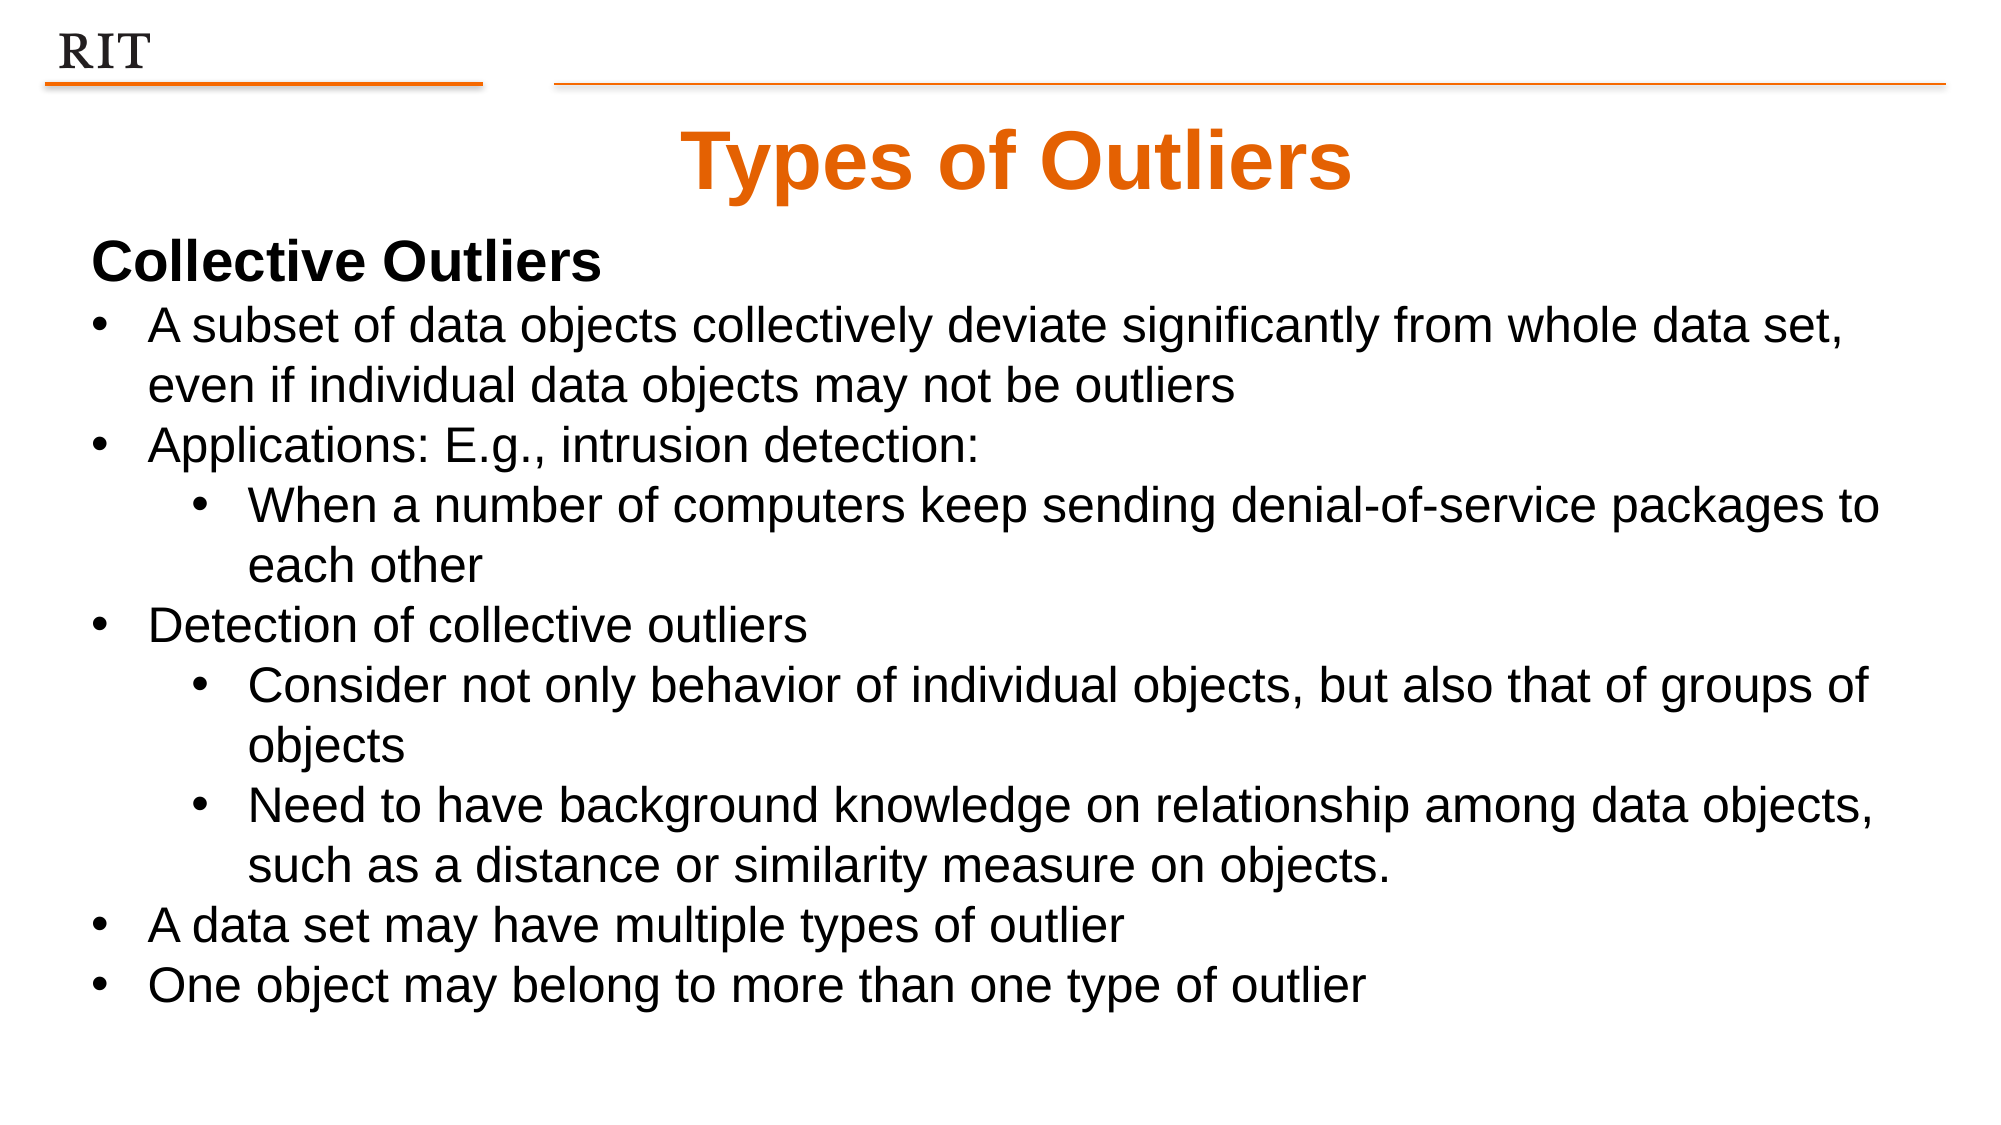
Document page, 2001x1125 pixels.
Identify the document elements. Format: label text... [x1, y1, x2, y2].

text_box Collective Outliers A subset of data objects collectively deviate significantly from whole data set, even if individual data objects may not be outliers Applications: E.g., intrusion detection: When a number of computers keep sending denial-of-service packages to each other Detection of collective outliers Consider not only behavior of individual objects, but also that of groups of objects Need to have background knowledge on relationship among data objects, such as a distance or similarity measure on objects. A data set may have multiple types of outlier One object may belong to more than one type of outlier [71, 202, 1950, 888]
title Types of Outliers [117, 114, 1918, 198]
